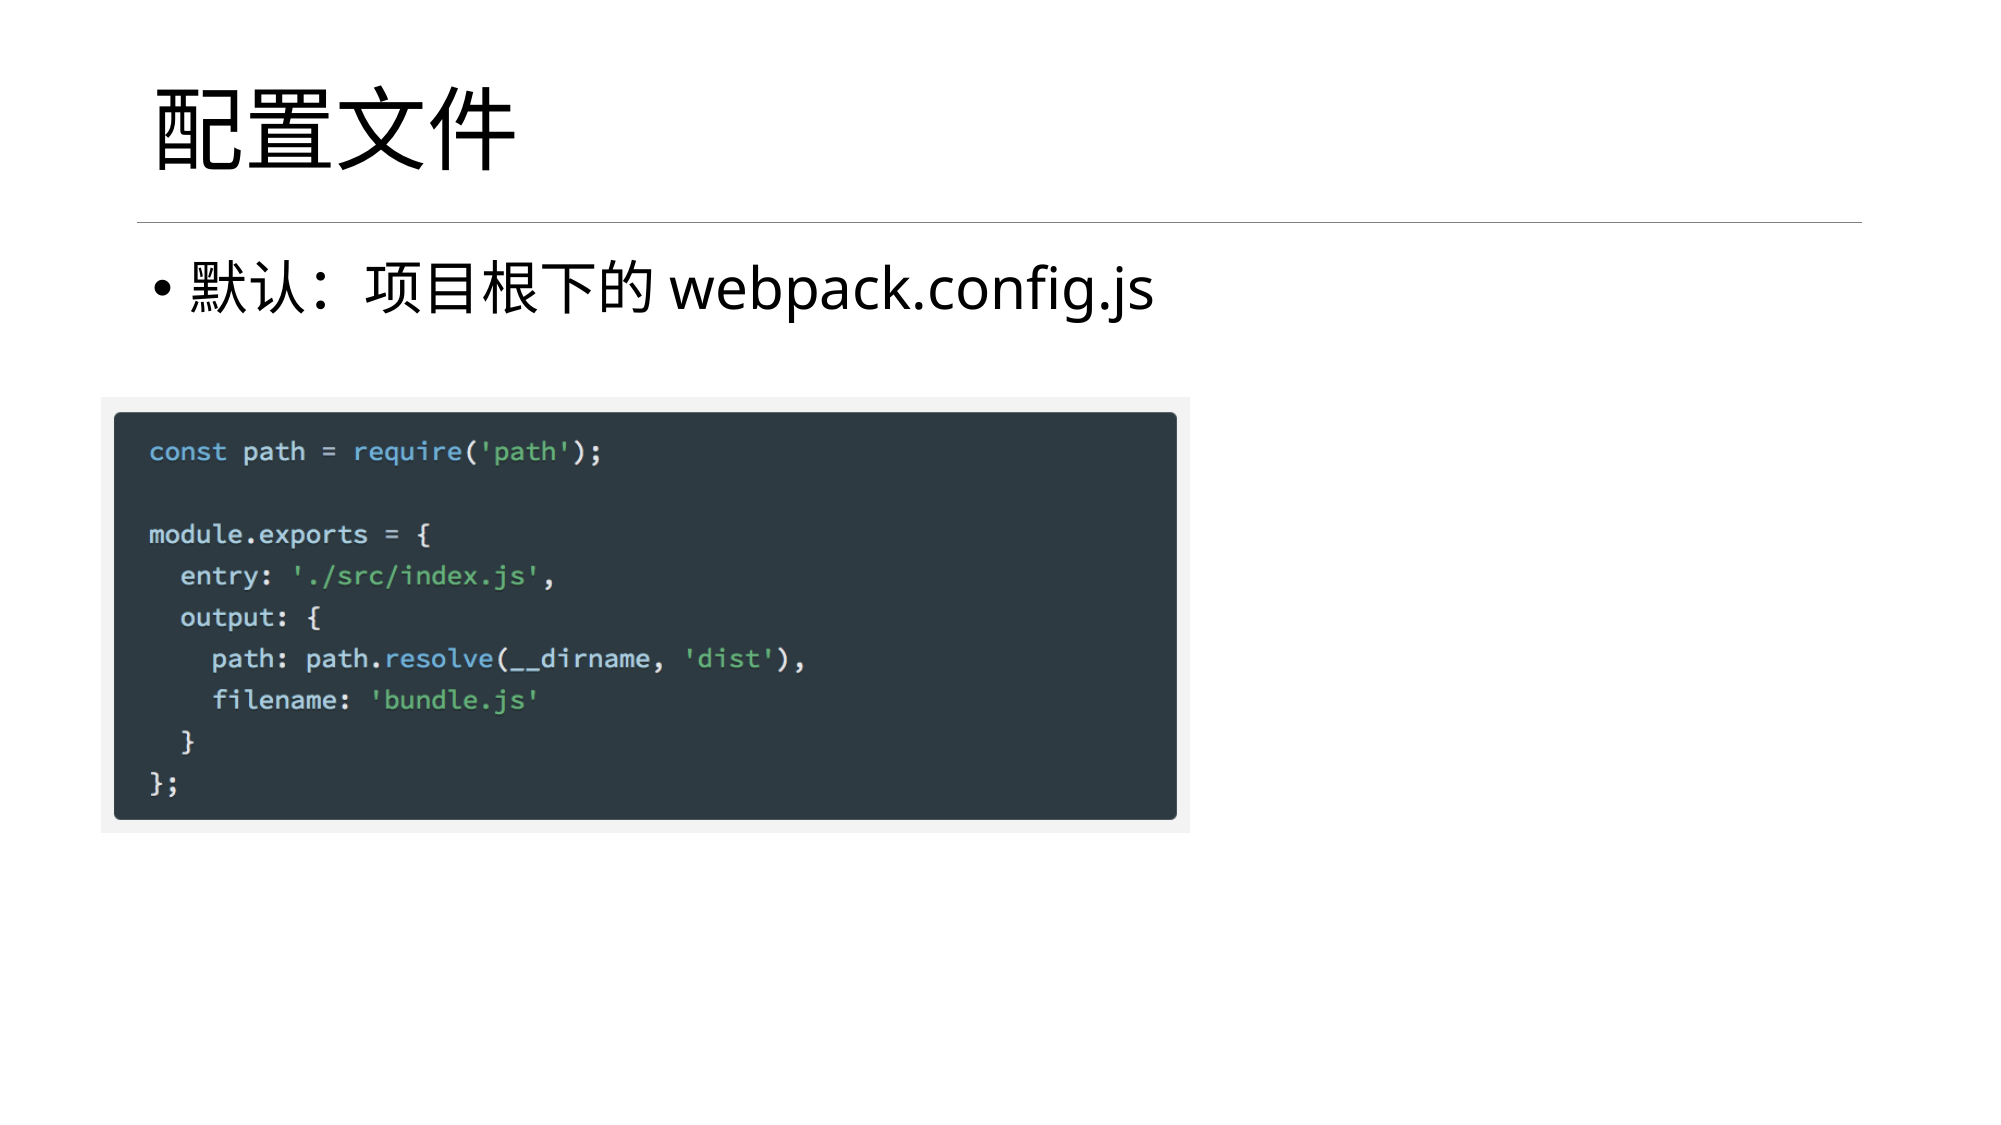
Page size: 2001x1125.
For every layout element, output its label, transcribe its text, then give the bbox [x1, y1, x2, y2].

picture [101, 397, 1190, 833]
title 配置文件 [137, 44, 1863, 223]
list 默认：项目根下的webpack.config.js [137, 251, 1863, 381]
